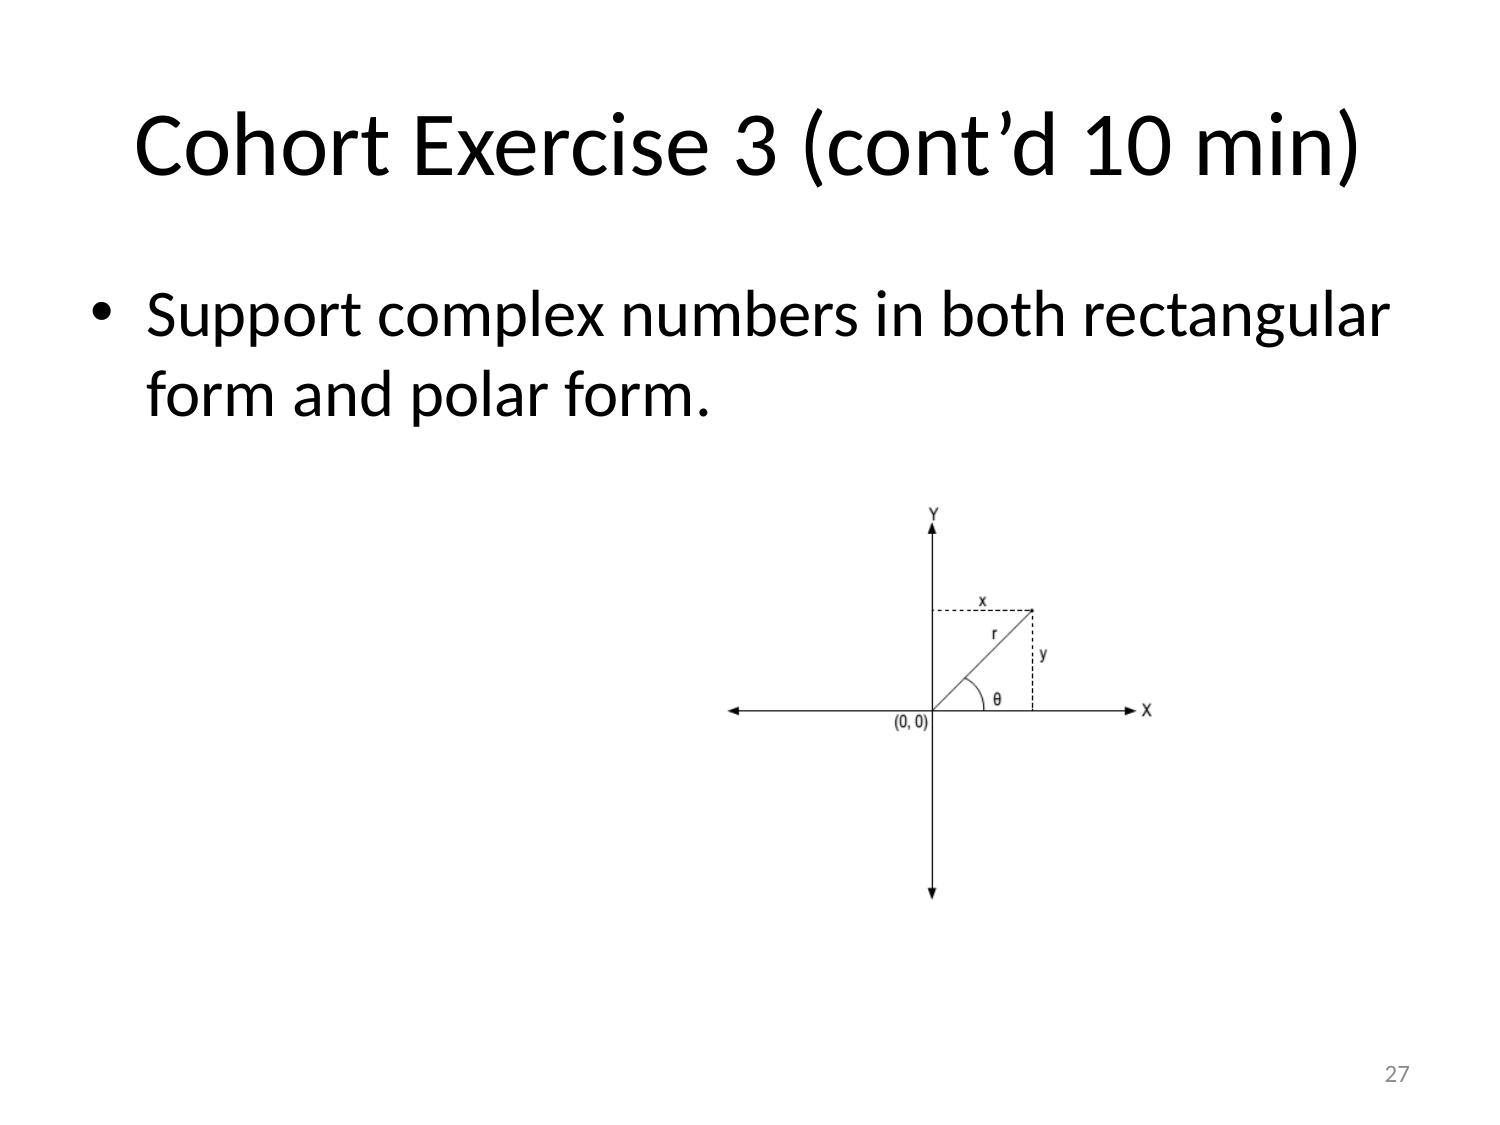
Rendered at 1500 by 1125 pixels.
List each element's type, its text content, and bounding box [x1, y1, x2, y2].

slide_number 27 [1074, 1042, 1425, 1103]
picture [662, 474, 1203, 905]
list Support complex numbers in both rectangular form and polar form. [75, 262, 1425, 1005]
title Cohort Exercise 3 (cont’d 10 min) [75, 45, 1425, 233]
